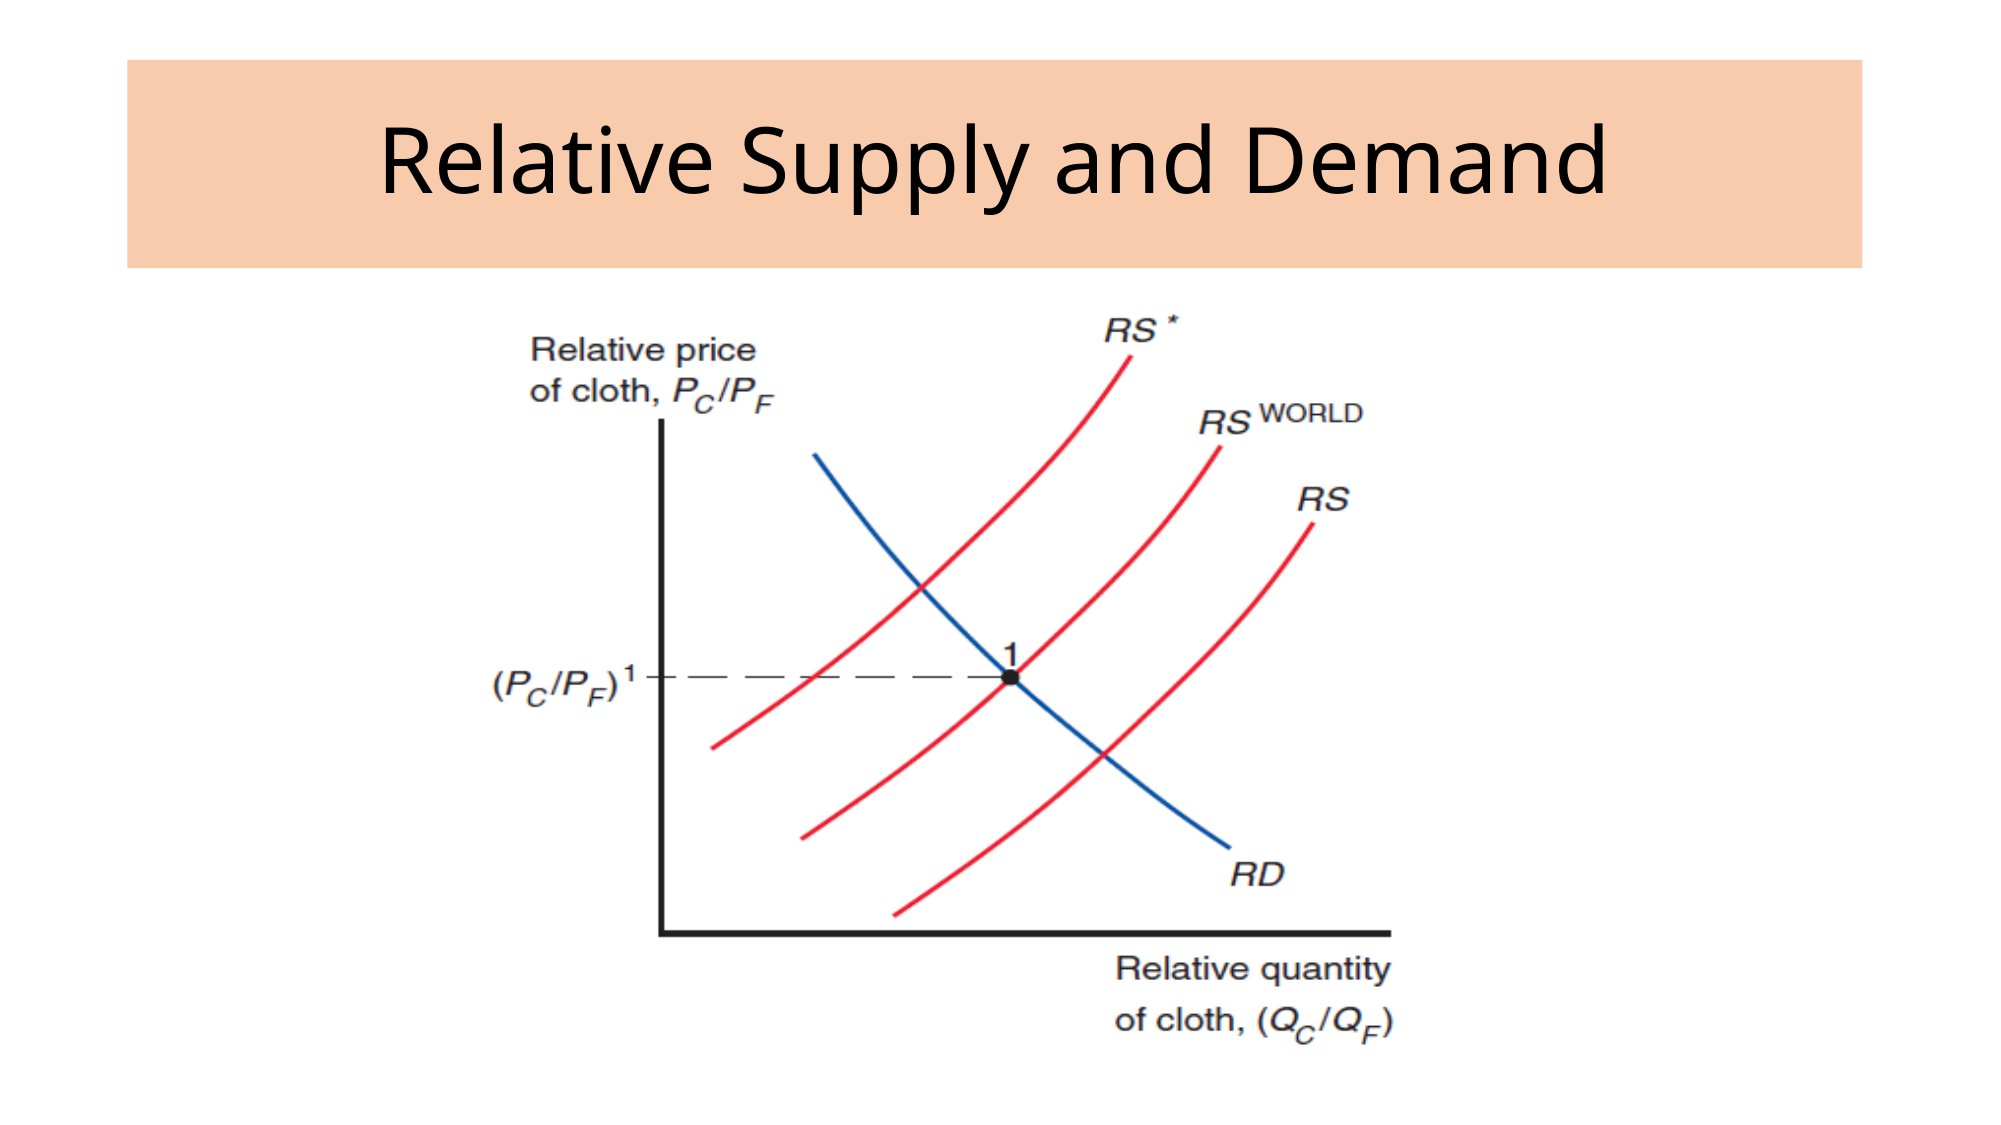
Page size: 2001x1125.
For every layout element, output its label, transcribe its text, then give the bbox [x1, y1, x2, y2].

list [455, 310, 1559, 1053]
title Relative Supply and Demand [127, 59, 1863, 269]
